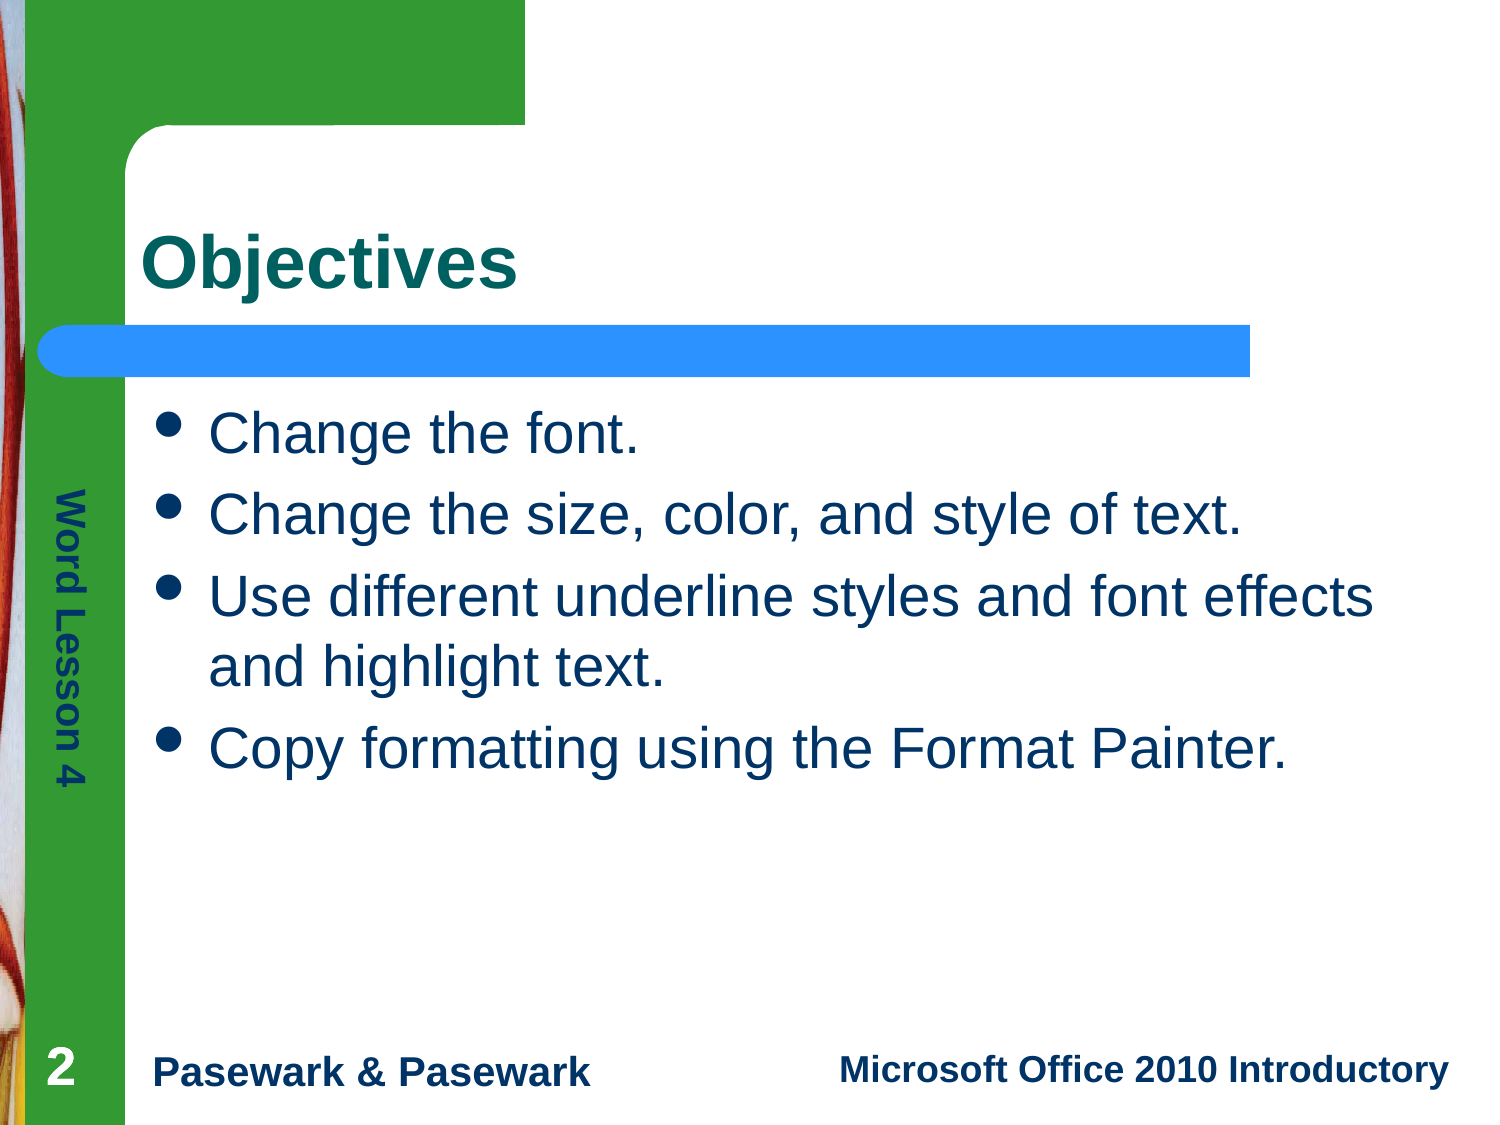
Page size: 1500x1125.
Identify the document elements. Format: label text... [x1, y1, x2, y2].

list Change the font. Change the size, color, and style of text. Use different underline styles and font effects and highlight text. Copy formatting using the Format Painter. [137, 387, 1400, 999]
picture [0, 0, 25, 1125]
title Objectives [124, 124, 1426, 313]
text_box 2 [13, 1023, 111, 1105]
